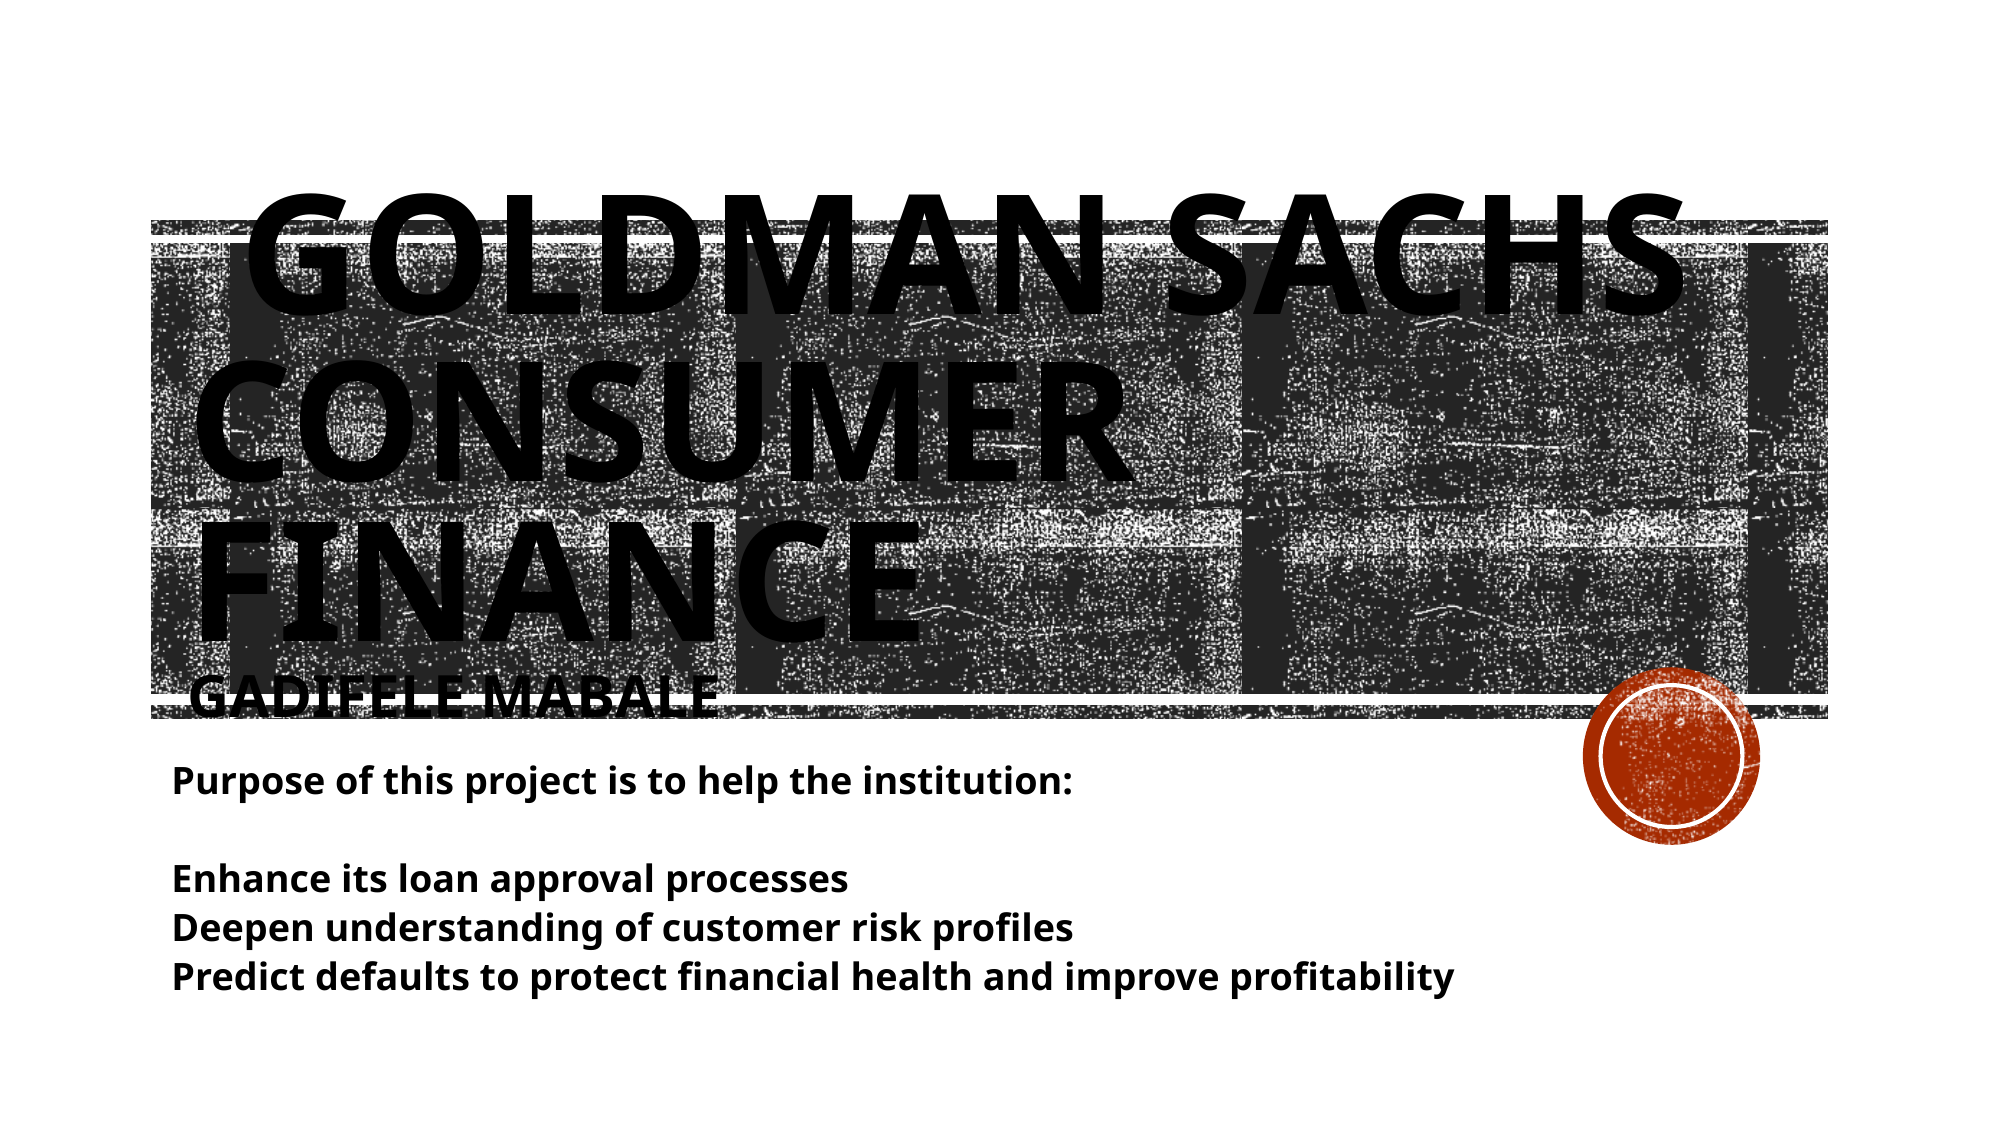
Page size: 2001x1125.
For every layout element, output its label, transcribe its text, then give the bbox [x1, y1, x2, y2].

subtitle Purpose of this project is to help the institution: Enhance its loan approval processes Deepen understanding of customer risk profiles Predict defaults to protect financial health and improve profitability [156, 754, 1470, 1073]
title Goldman Sachs Consumer Finance Gadifele Mabale [172, 234, 1844, 896]
